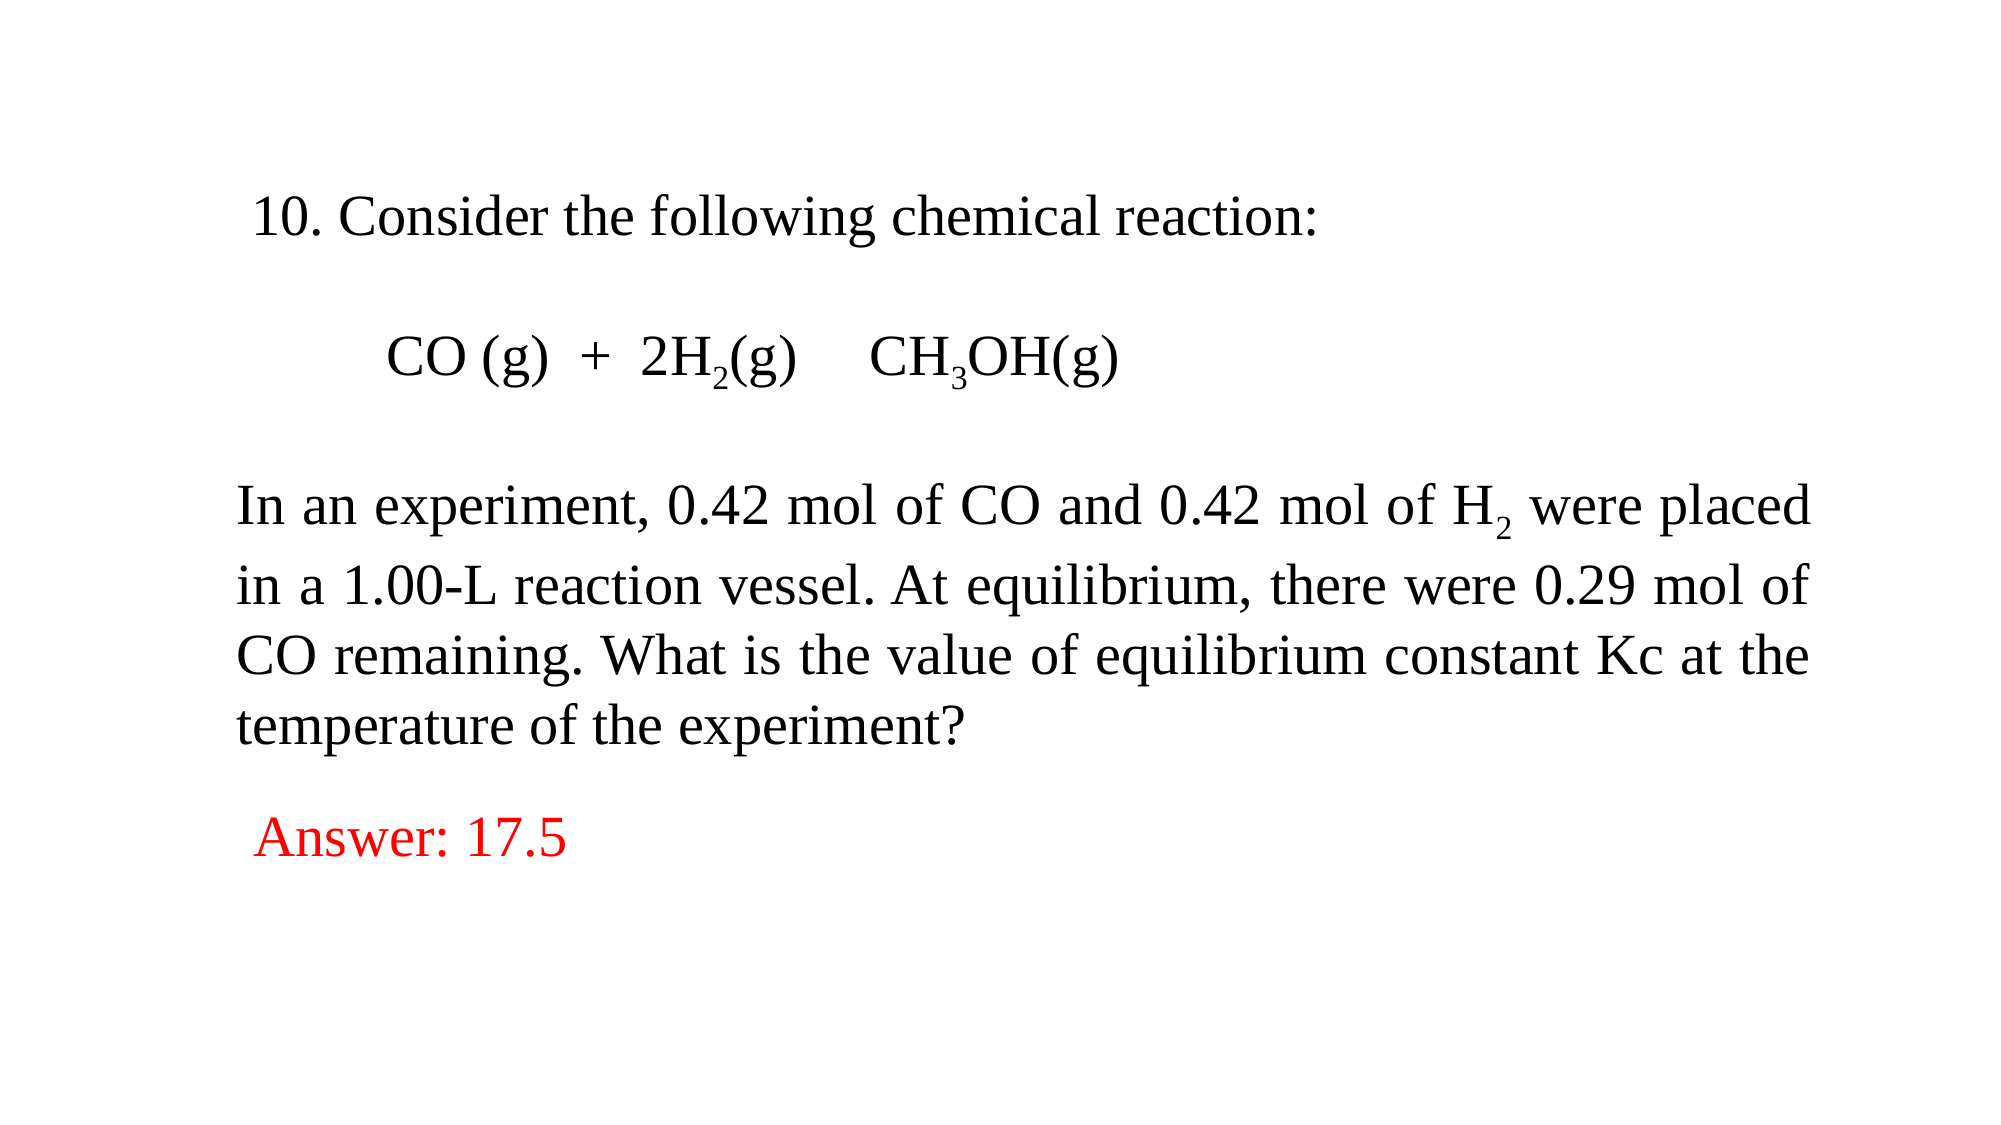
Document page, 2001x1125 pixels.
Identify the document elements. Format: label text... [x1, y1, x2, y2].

text_box Answer: 17.5 [238, 790, 1902, 876]
